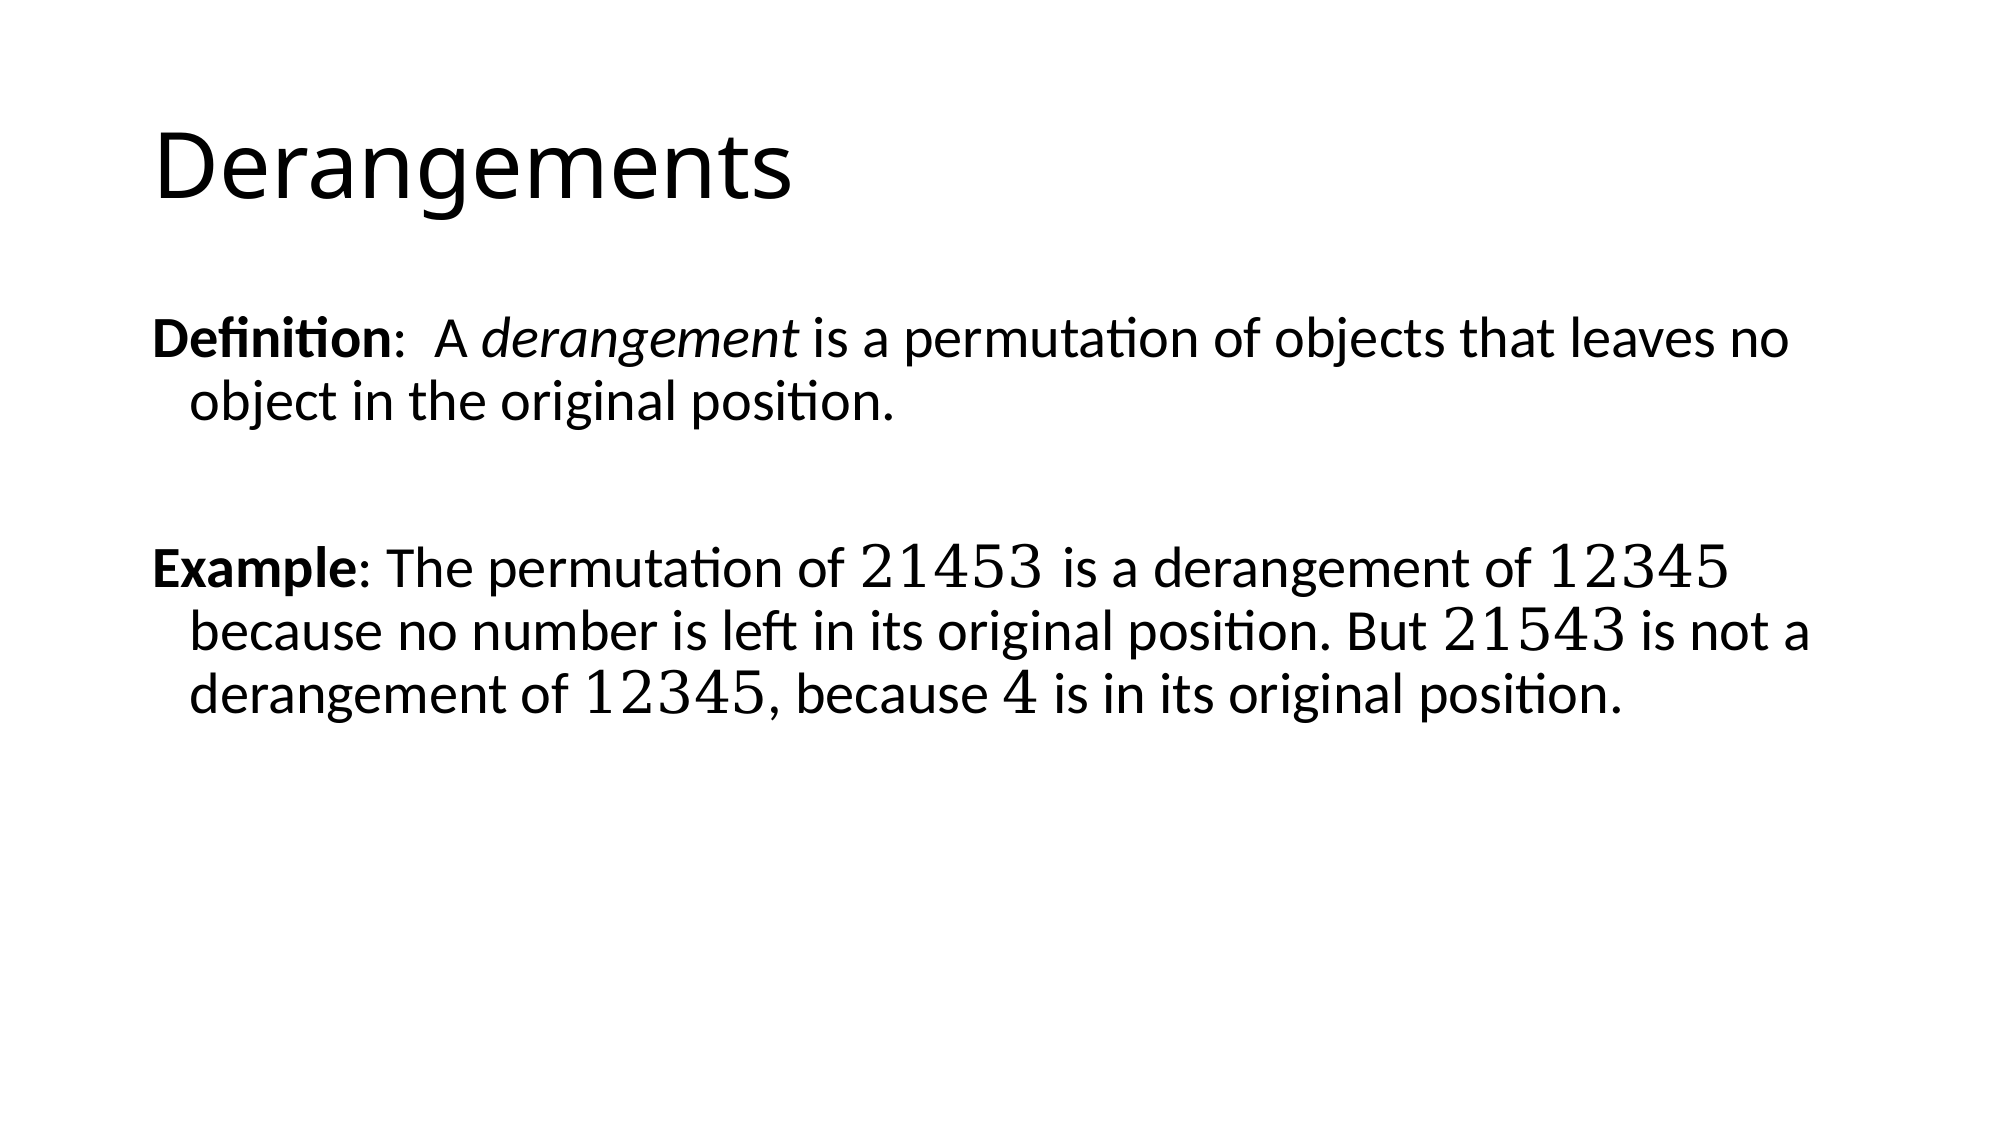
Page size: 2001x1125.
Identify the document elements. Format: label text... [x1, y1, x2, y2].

list Definition: A derangement is a permutation of objects that leaves no object in the original position. Example: The permutation of 21453 is a derangement of 12345 because no number is left in its original position. But 21543 is not a derangement of 12345, because 4 is in its original position. [137, 299, 1863, 1014]
title Derangements [137, 59, 1863, 278]
